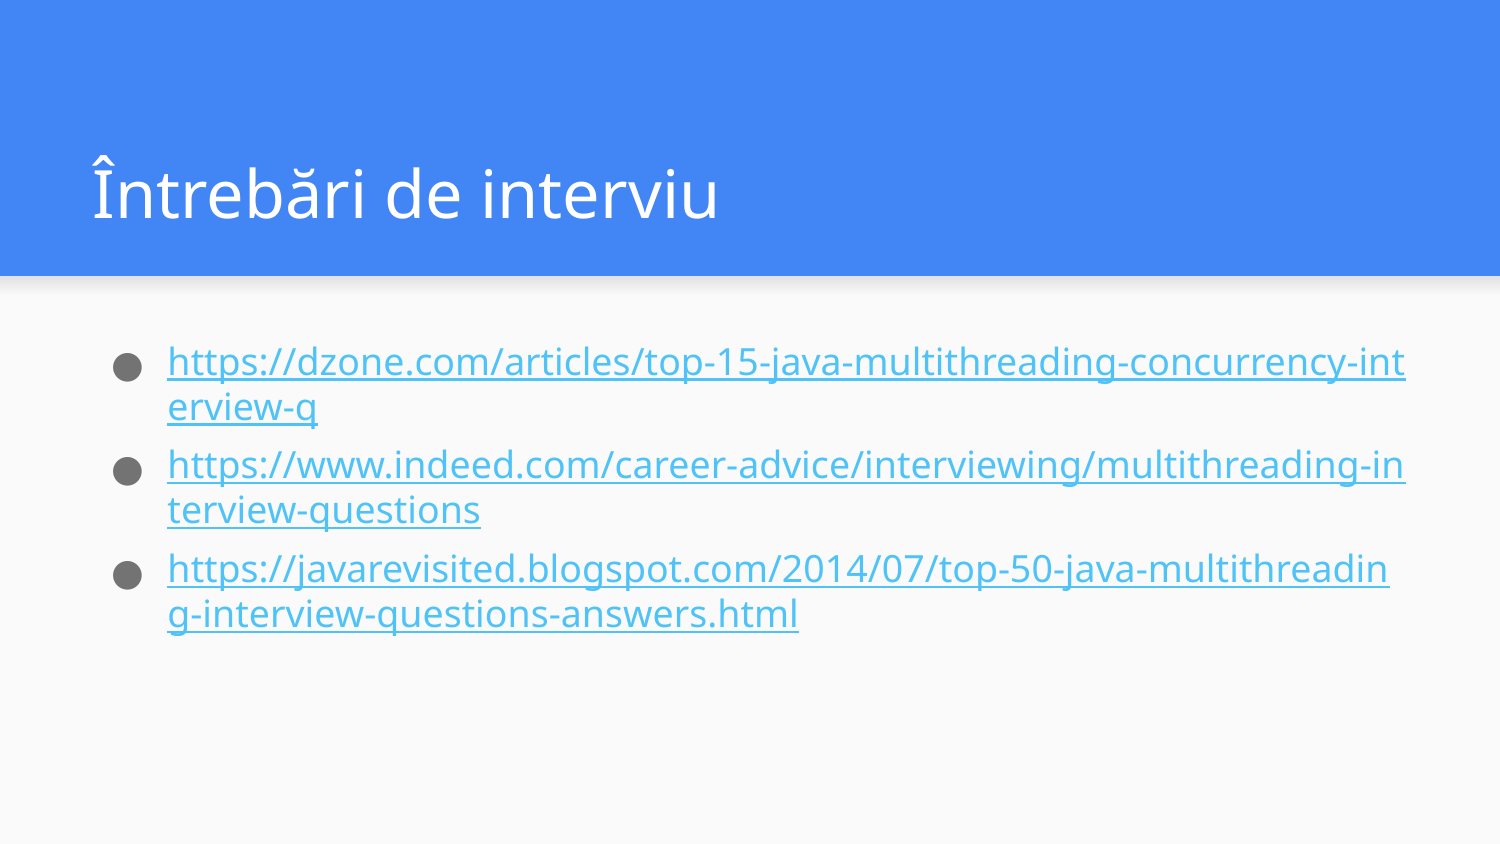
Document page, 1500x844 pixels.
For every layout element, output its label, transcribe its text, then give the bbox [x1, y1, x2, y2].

title Întrebări de interviu [77, 121, 1427, 248]
list https://dzone.com/articles/top-15-java-multithreading-concurrency-interview-q https://www.indeed.com/career-advice/interviewing/multithreading-interview-questions https://javarevisited.blogspot.com/2014/07/top-50-java-multithreading-interview-questions-answers.html [77, 314, 1427, 760]
